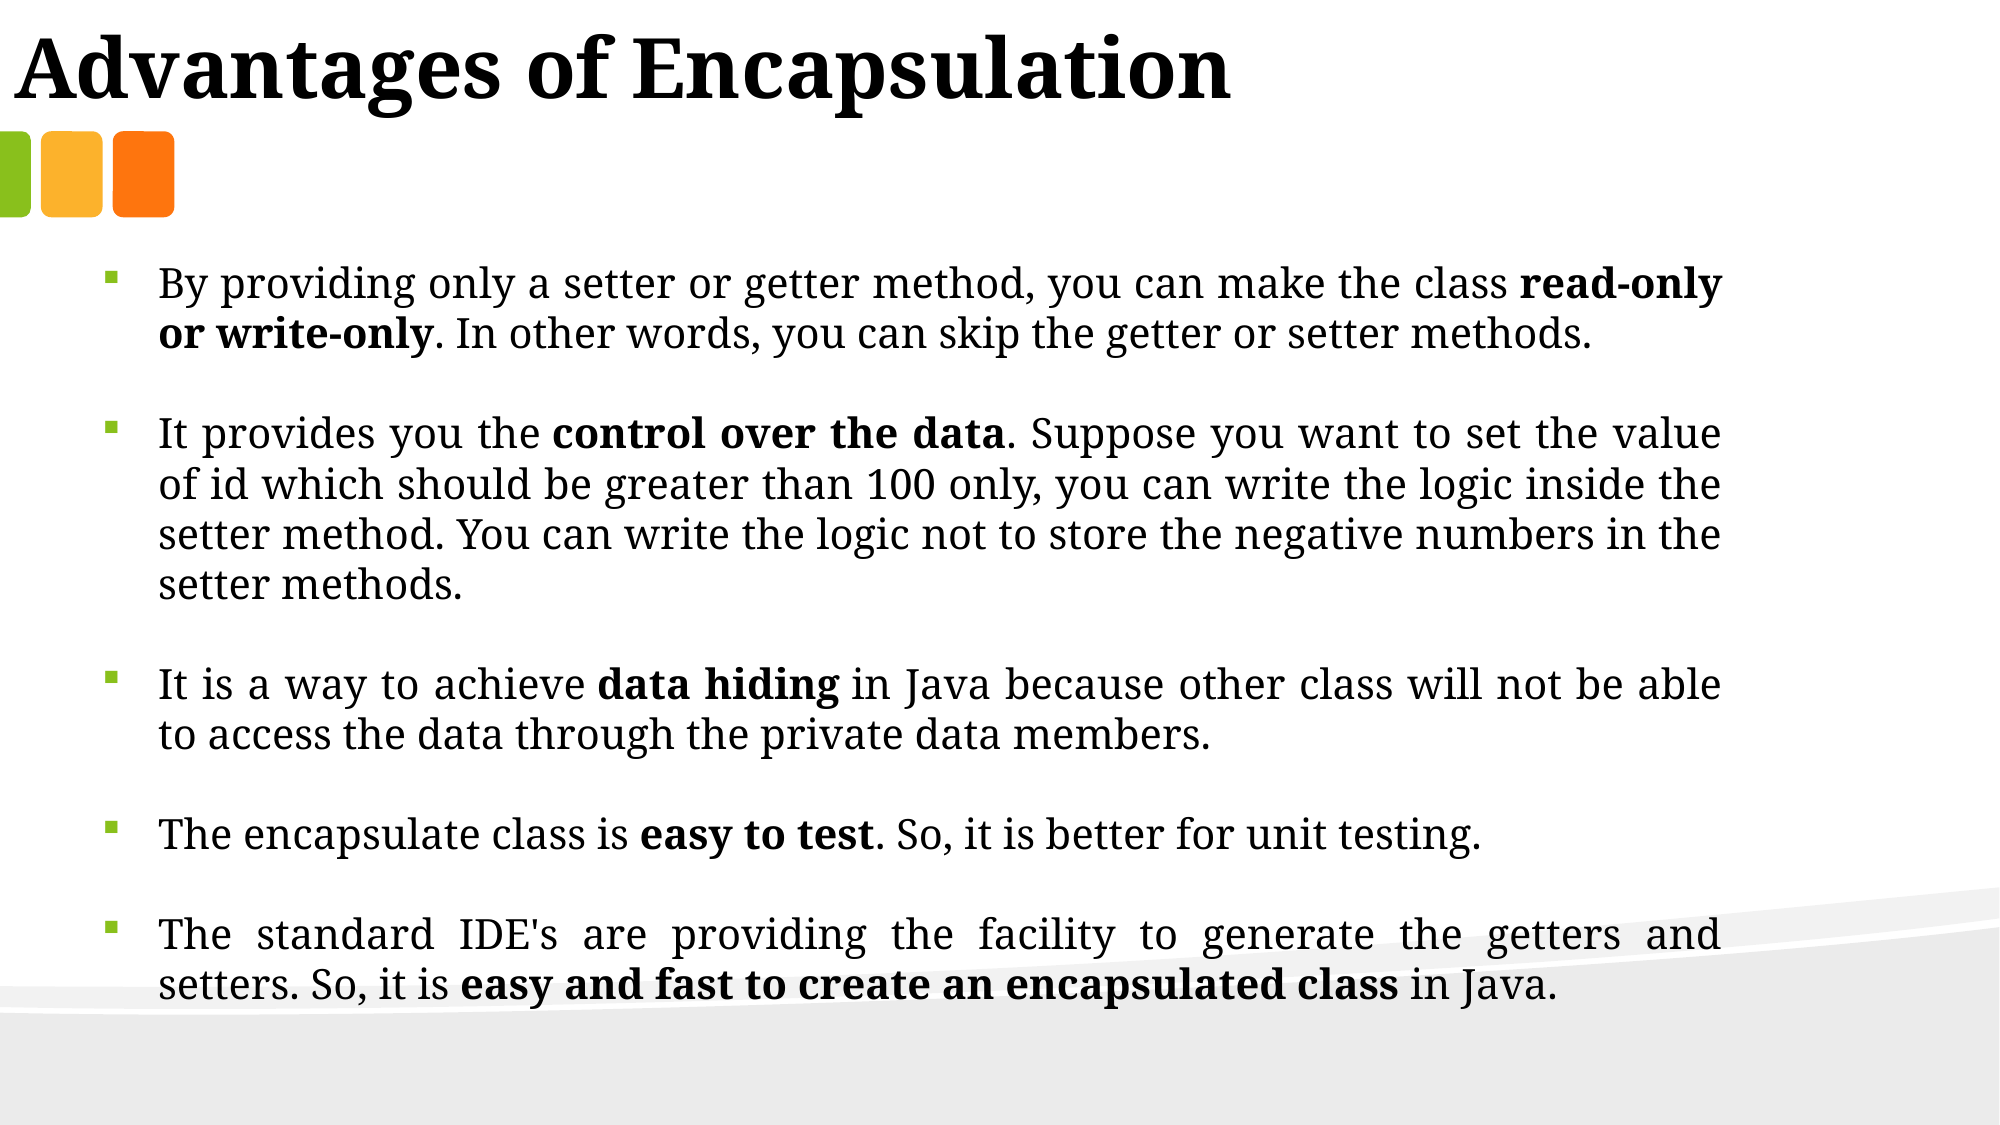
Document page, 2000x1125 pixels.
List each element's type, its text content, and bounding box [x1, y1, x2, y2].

text_box Advantages of Encapsulation [0, 0, 1551, 125]
text_box By providing only a setter or getter method, you can make the class read-only or write-only. In other words, you can skip the getter or setter methods. It provides you the control over the data. Suppose you want to set the value of id which should be greater than 100 only, you can write the logic inside the setter method. You can write the logic not to store the negative numbers in the setter methods. It is a way to achieve data hiding in Java because other class will not be able to access the data through the private data members. The encapsulate class is easy to test. So, it is better for unit testing. The standard IDE's are providing the facility to generate the getters and setters. So, it is easy and fast to create an encapsulated class in Java. [87, 249, 1738, 1065]
